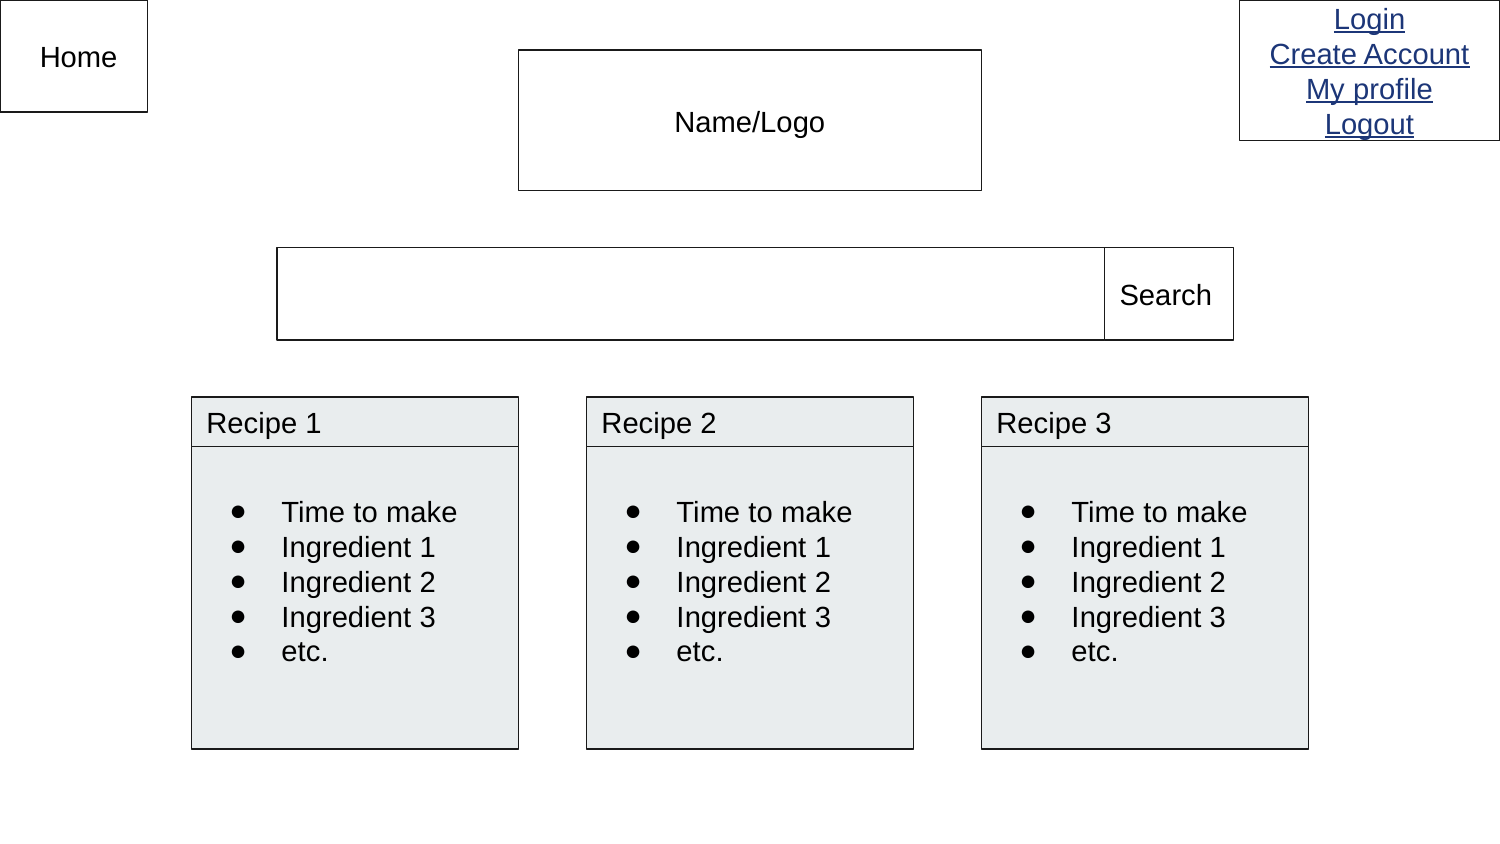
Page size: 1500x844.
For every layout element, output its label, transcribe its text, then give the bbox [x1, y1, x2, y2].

text_box Time to make Ingredient 1 Ingredient 2 Ingredient 3 etc. [981, 447, 1309, 749]
text_box Name/Logo [518, 49, 982, 191]
text_box Recipe 1 [191, 397, 519, 447]
text_box Home [0, 0, 148, 113]
text_box Recipe 3 [981, 397, 1309, 447]
text_box Time to make Ingredient 1 Ingredient 2 Ingredient 3 etc. [191, 447, 519, 749]
text_box Login Create Account My profile Logout [1239, 0, 1500, 141]
text_box Time to make Ingredient 1 Ingredient 2 Ingredient 3 etc. [586, 447, 914, 749]
text_box Search [1104, 247, 1234, 341]
text_box Recipe 2 [586, 397, 914, 447]
text_box [276, 247, 1104, 341]
